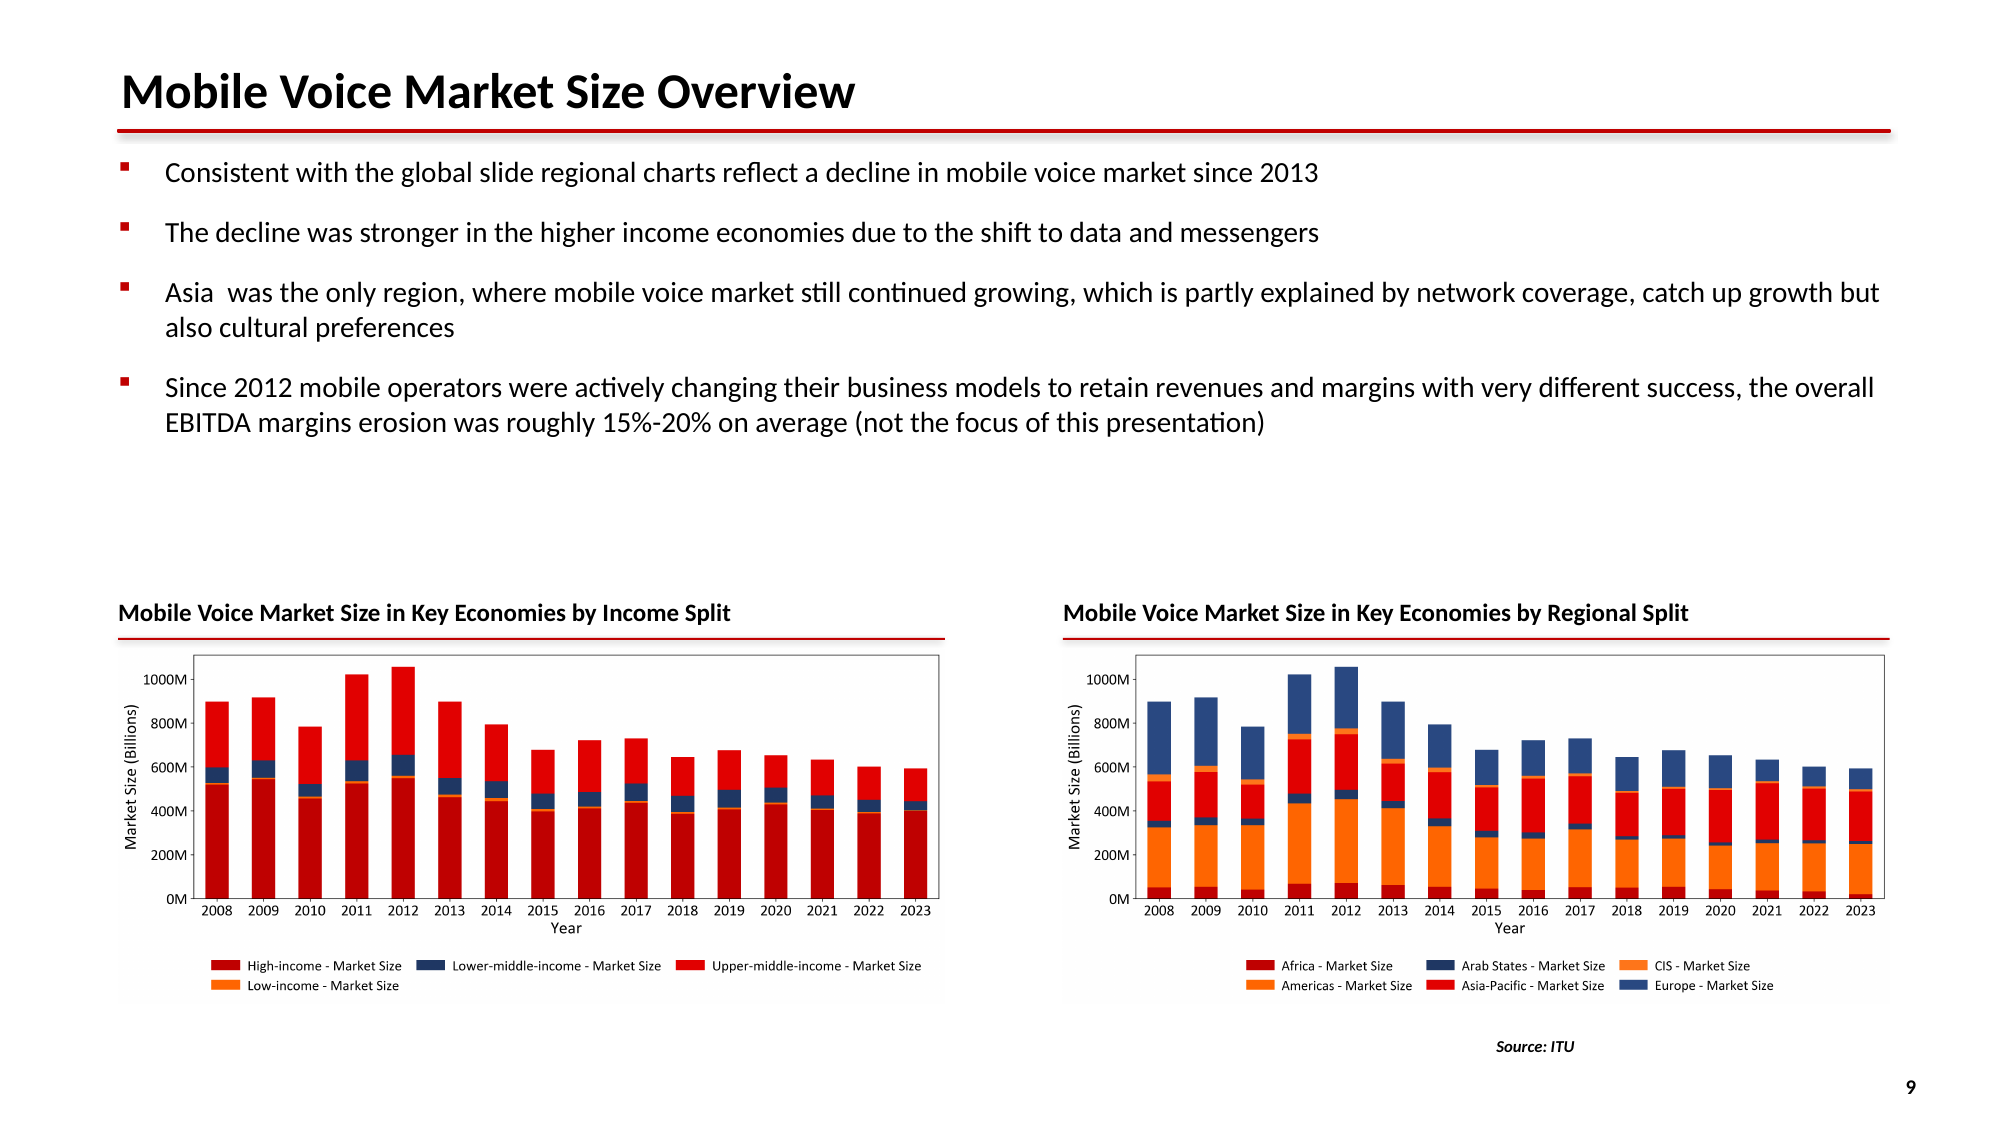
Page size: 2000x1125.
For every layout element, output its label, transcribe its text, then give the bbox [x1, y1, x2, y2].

text_box Mobile Voice Market Size Overview [121, 58, 868, 120]
text_box 9 [1890, 1065, 1931, 1106]
text_box [117, 637, 946, 641]
picture [1062, 649, 1890, 1005]
text_box Mobile Voice Market Size in Key Economies by Regional Split [1063, 596, 1697, 627]
text_box Source: ITU [1496, 1036, 1575, 1057]
text_box Mobile Voice Market Size in Key Economies by Income Split [118, 596, 739, 627]
text_box [1062, 637, 1890, 641]
text_box Consistent with the global slide regional charts reflect a decline in mobile voice market since 2013 The decline was stronger in the higher income economies due to the shift to data and messengers Asia was the only region, where mobile voice market still continued growing, which is partly explained by network coverage, catch up growth but also cultural preferences Since 2012 mobile operators were actively changing their business models to retain revenues and margins with very different success, the overall EBITDA margins erosion was roughly 15%-20% on average (not the focus of this presentation) [118, 153, 1890, 461]
picture [117, 649, 946, 1005]
text_box [117, 129, 1890, 133]
